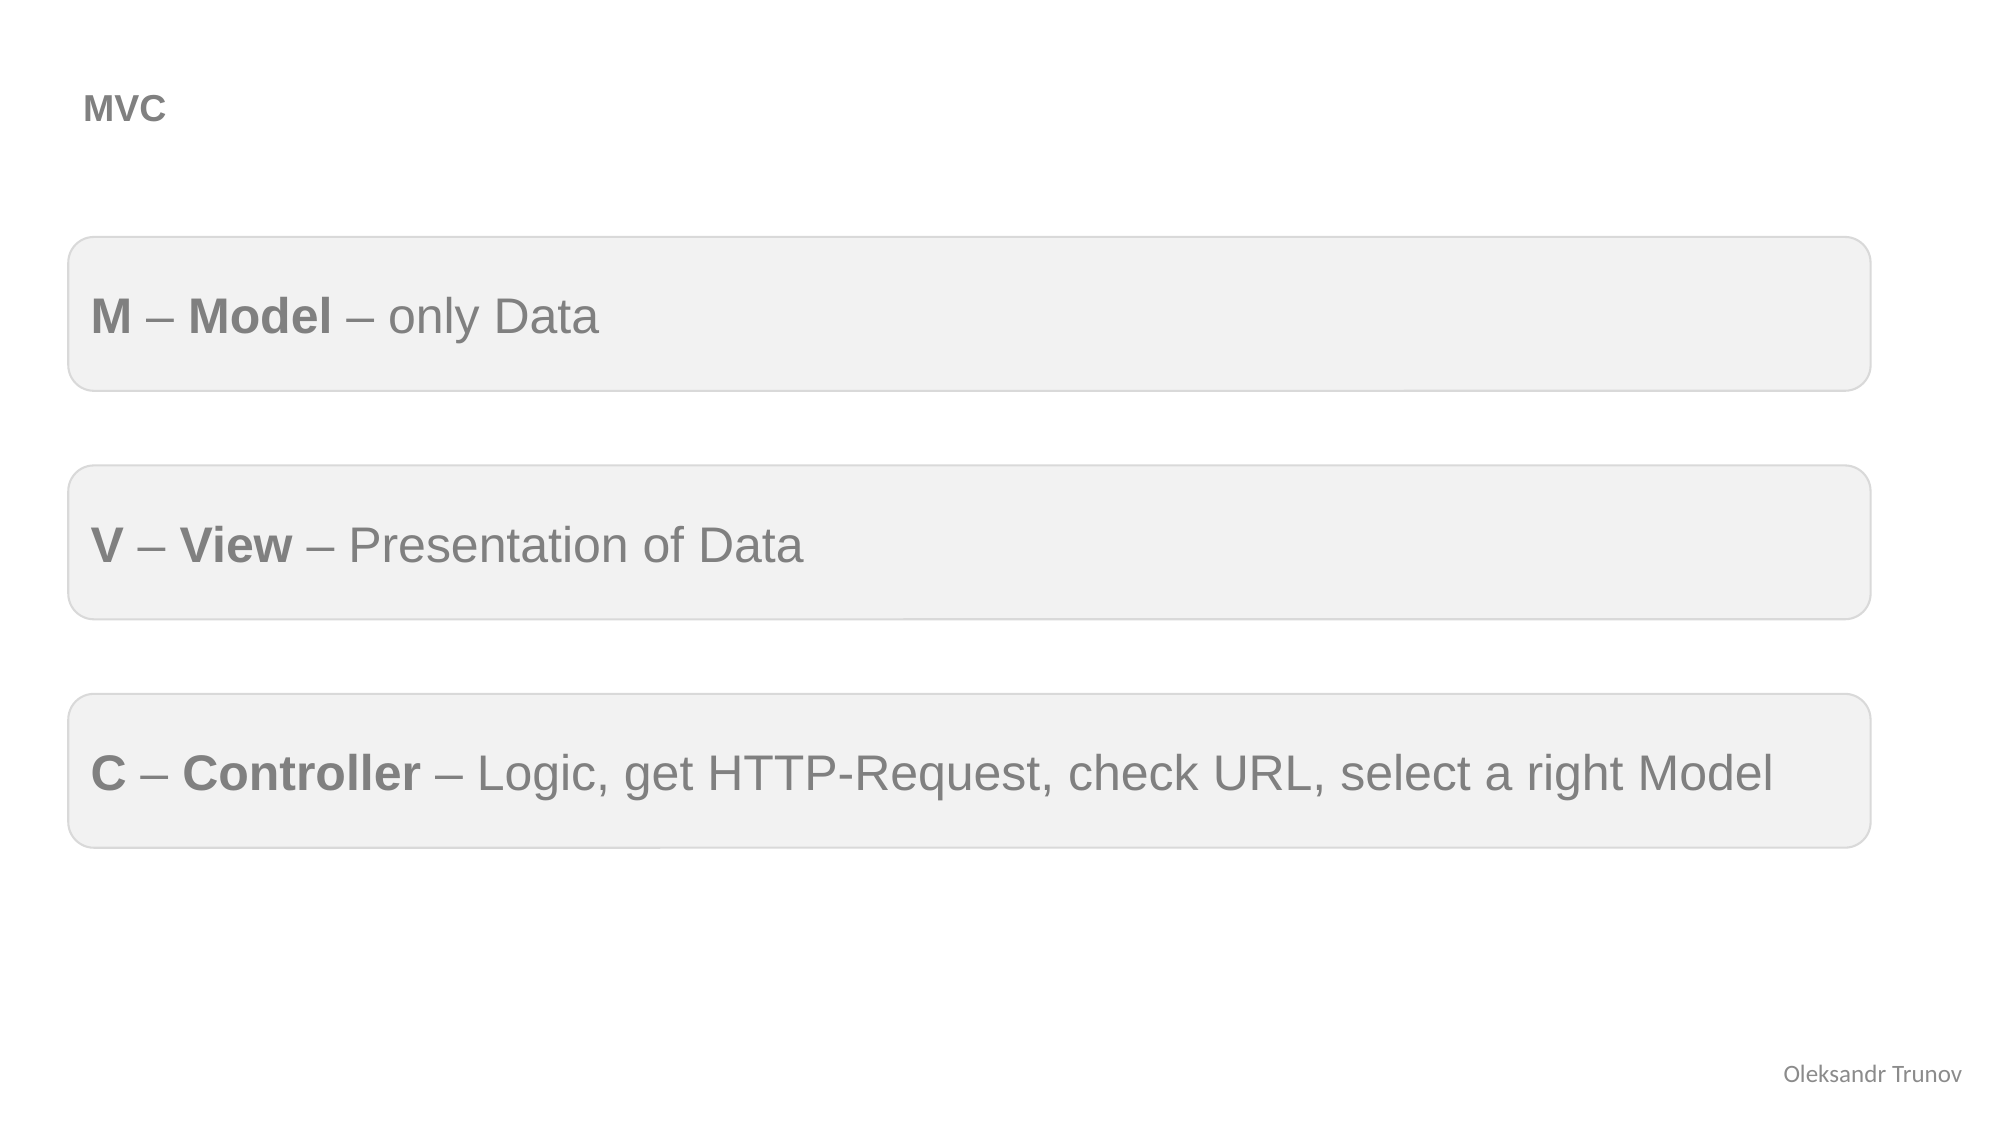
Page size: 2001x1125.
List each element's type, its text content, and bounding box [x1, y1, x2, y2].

text_box V – View – Presentation of Data [67, 464, 1872, 621]
text_box C – Controller – Logic, get HTTP-Request, check URL, select a right Model [67, 692, 1872, 849]
footer Oleksandr Trunov [662, 1042, 1978, 1103]
text_box MVC [68, 76, 997, 136]
text_box M – Model – only Data [67, 235, 1872, 392]
